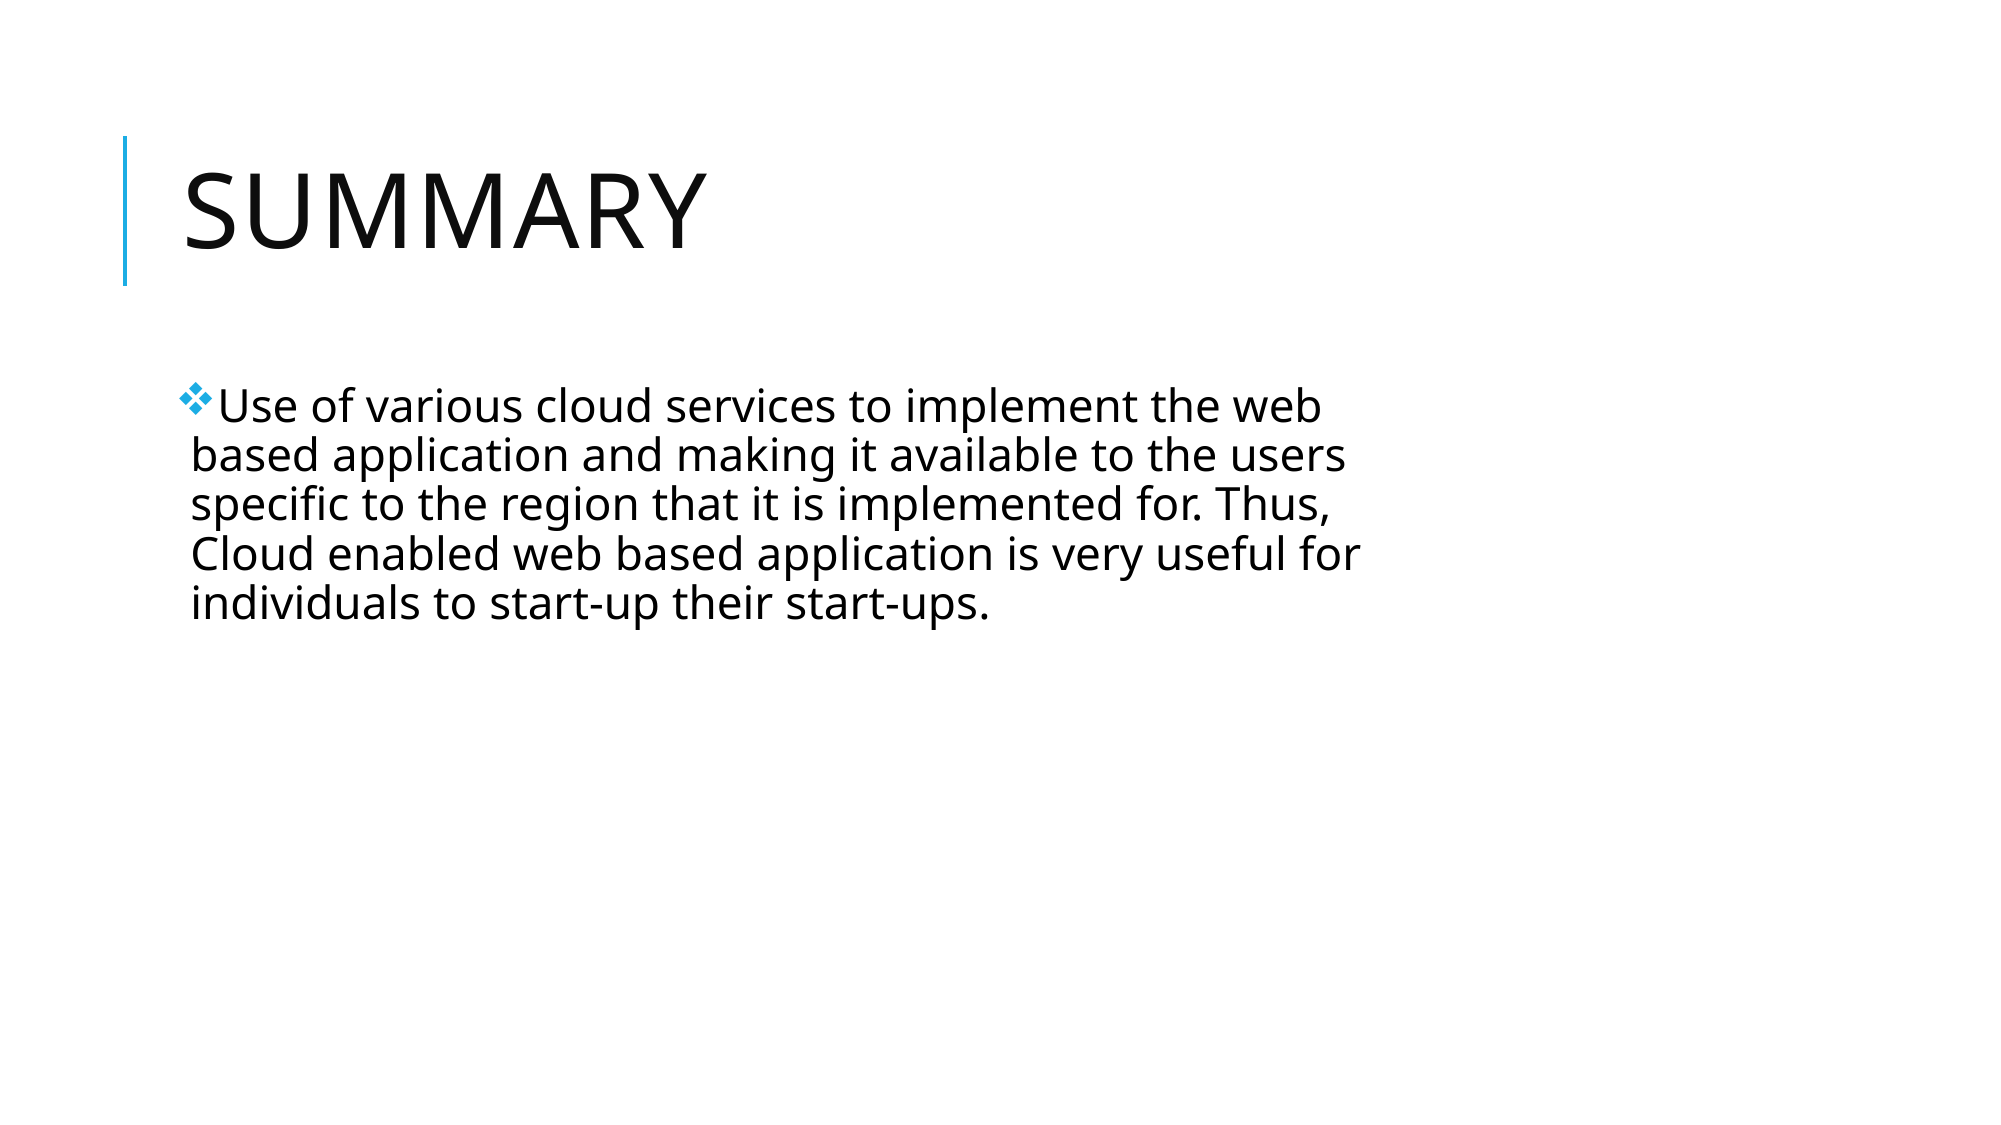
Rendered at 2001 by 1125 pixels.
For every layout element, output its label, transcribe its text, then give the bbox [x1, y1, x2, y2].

title SUMMARY [168, 96, 1763, 342]
list Use of various cloud services to implement the web based application and making it available to the users specific to the region that it is implemented for. Thus, Cloud enabled web based application is very useful for individuals to start-up their start-ups. [168, 375, 1460, 735]
